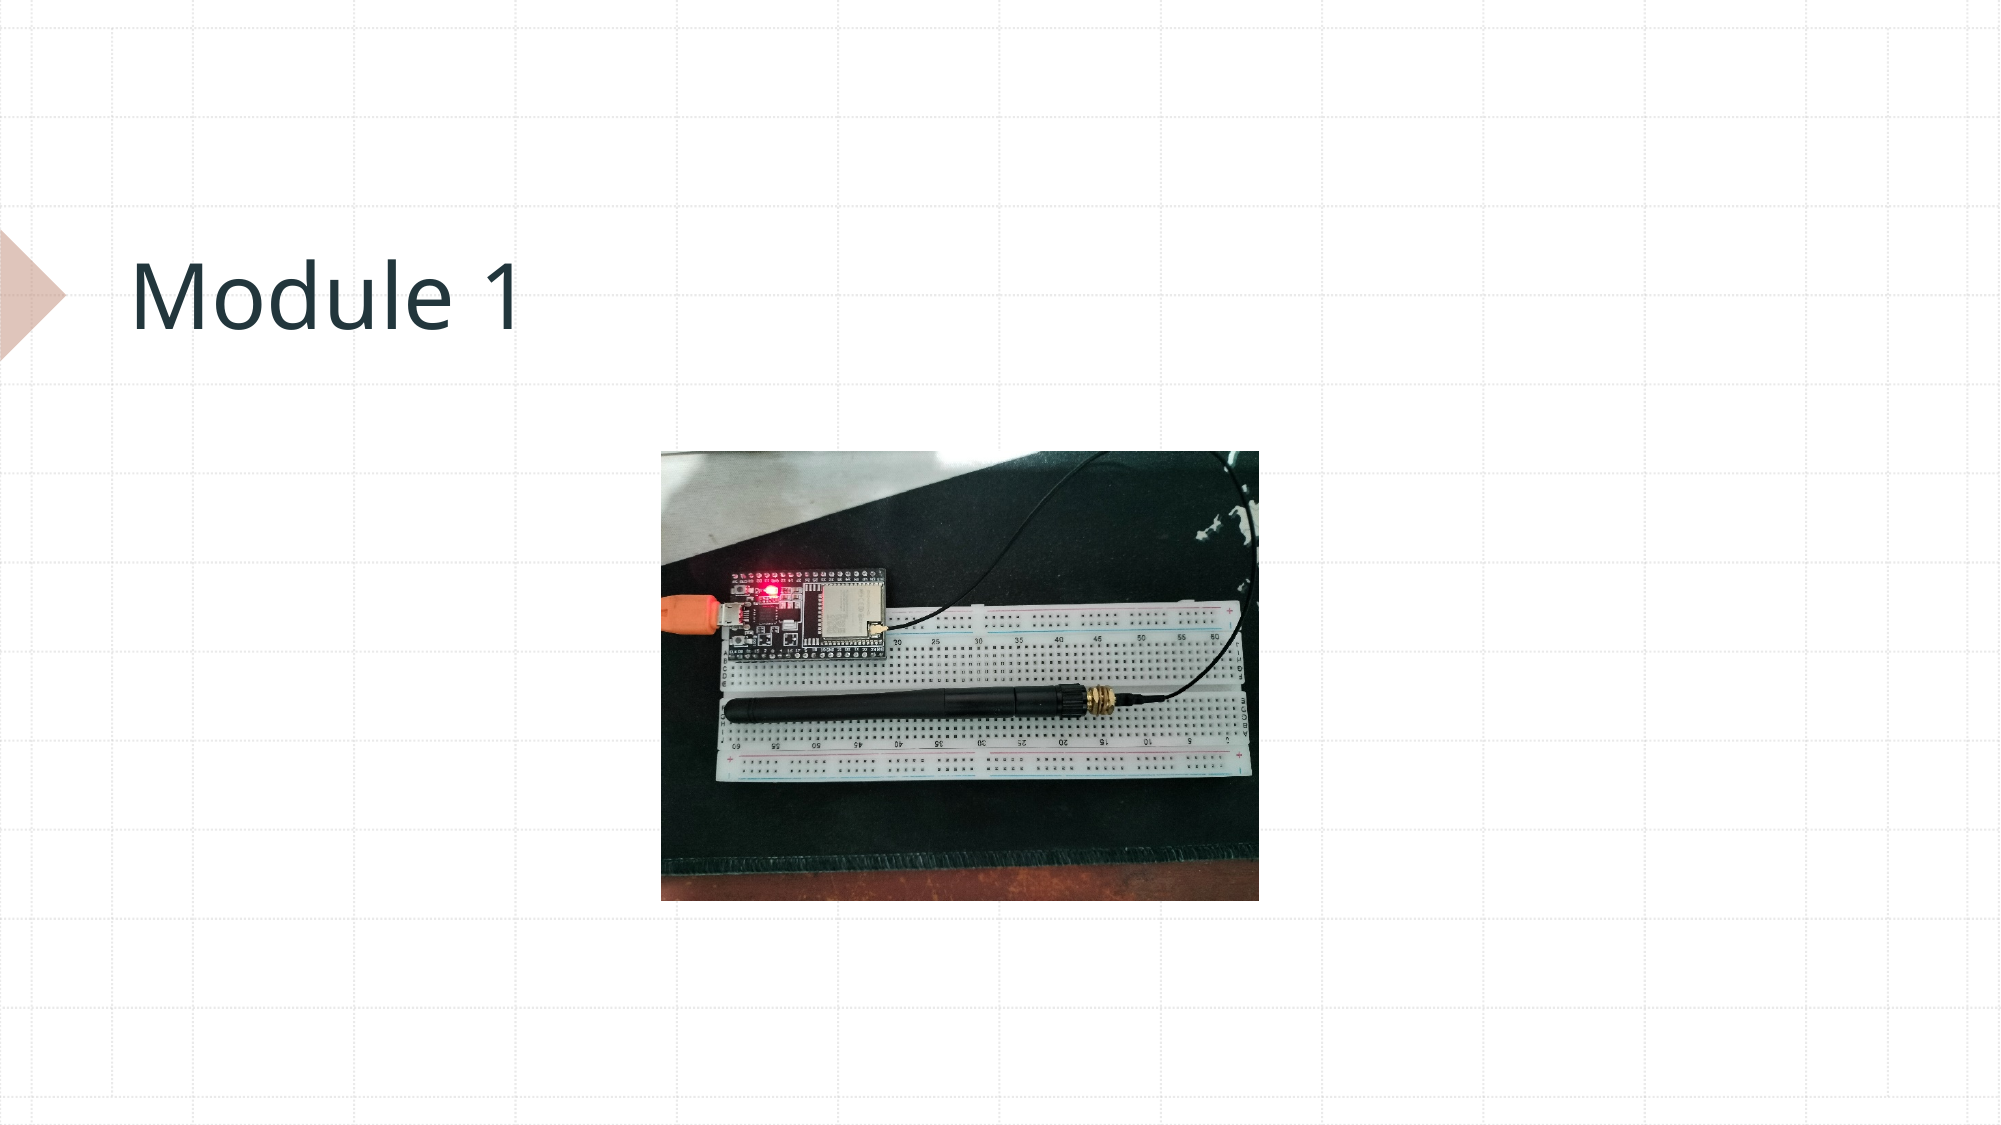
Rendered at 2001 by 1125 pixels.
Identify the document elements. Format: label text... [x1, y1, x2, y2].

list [661, 451, 1259, 901]
title Module 1 [113, 119, 1808, 356]
